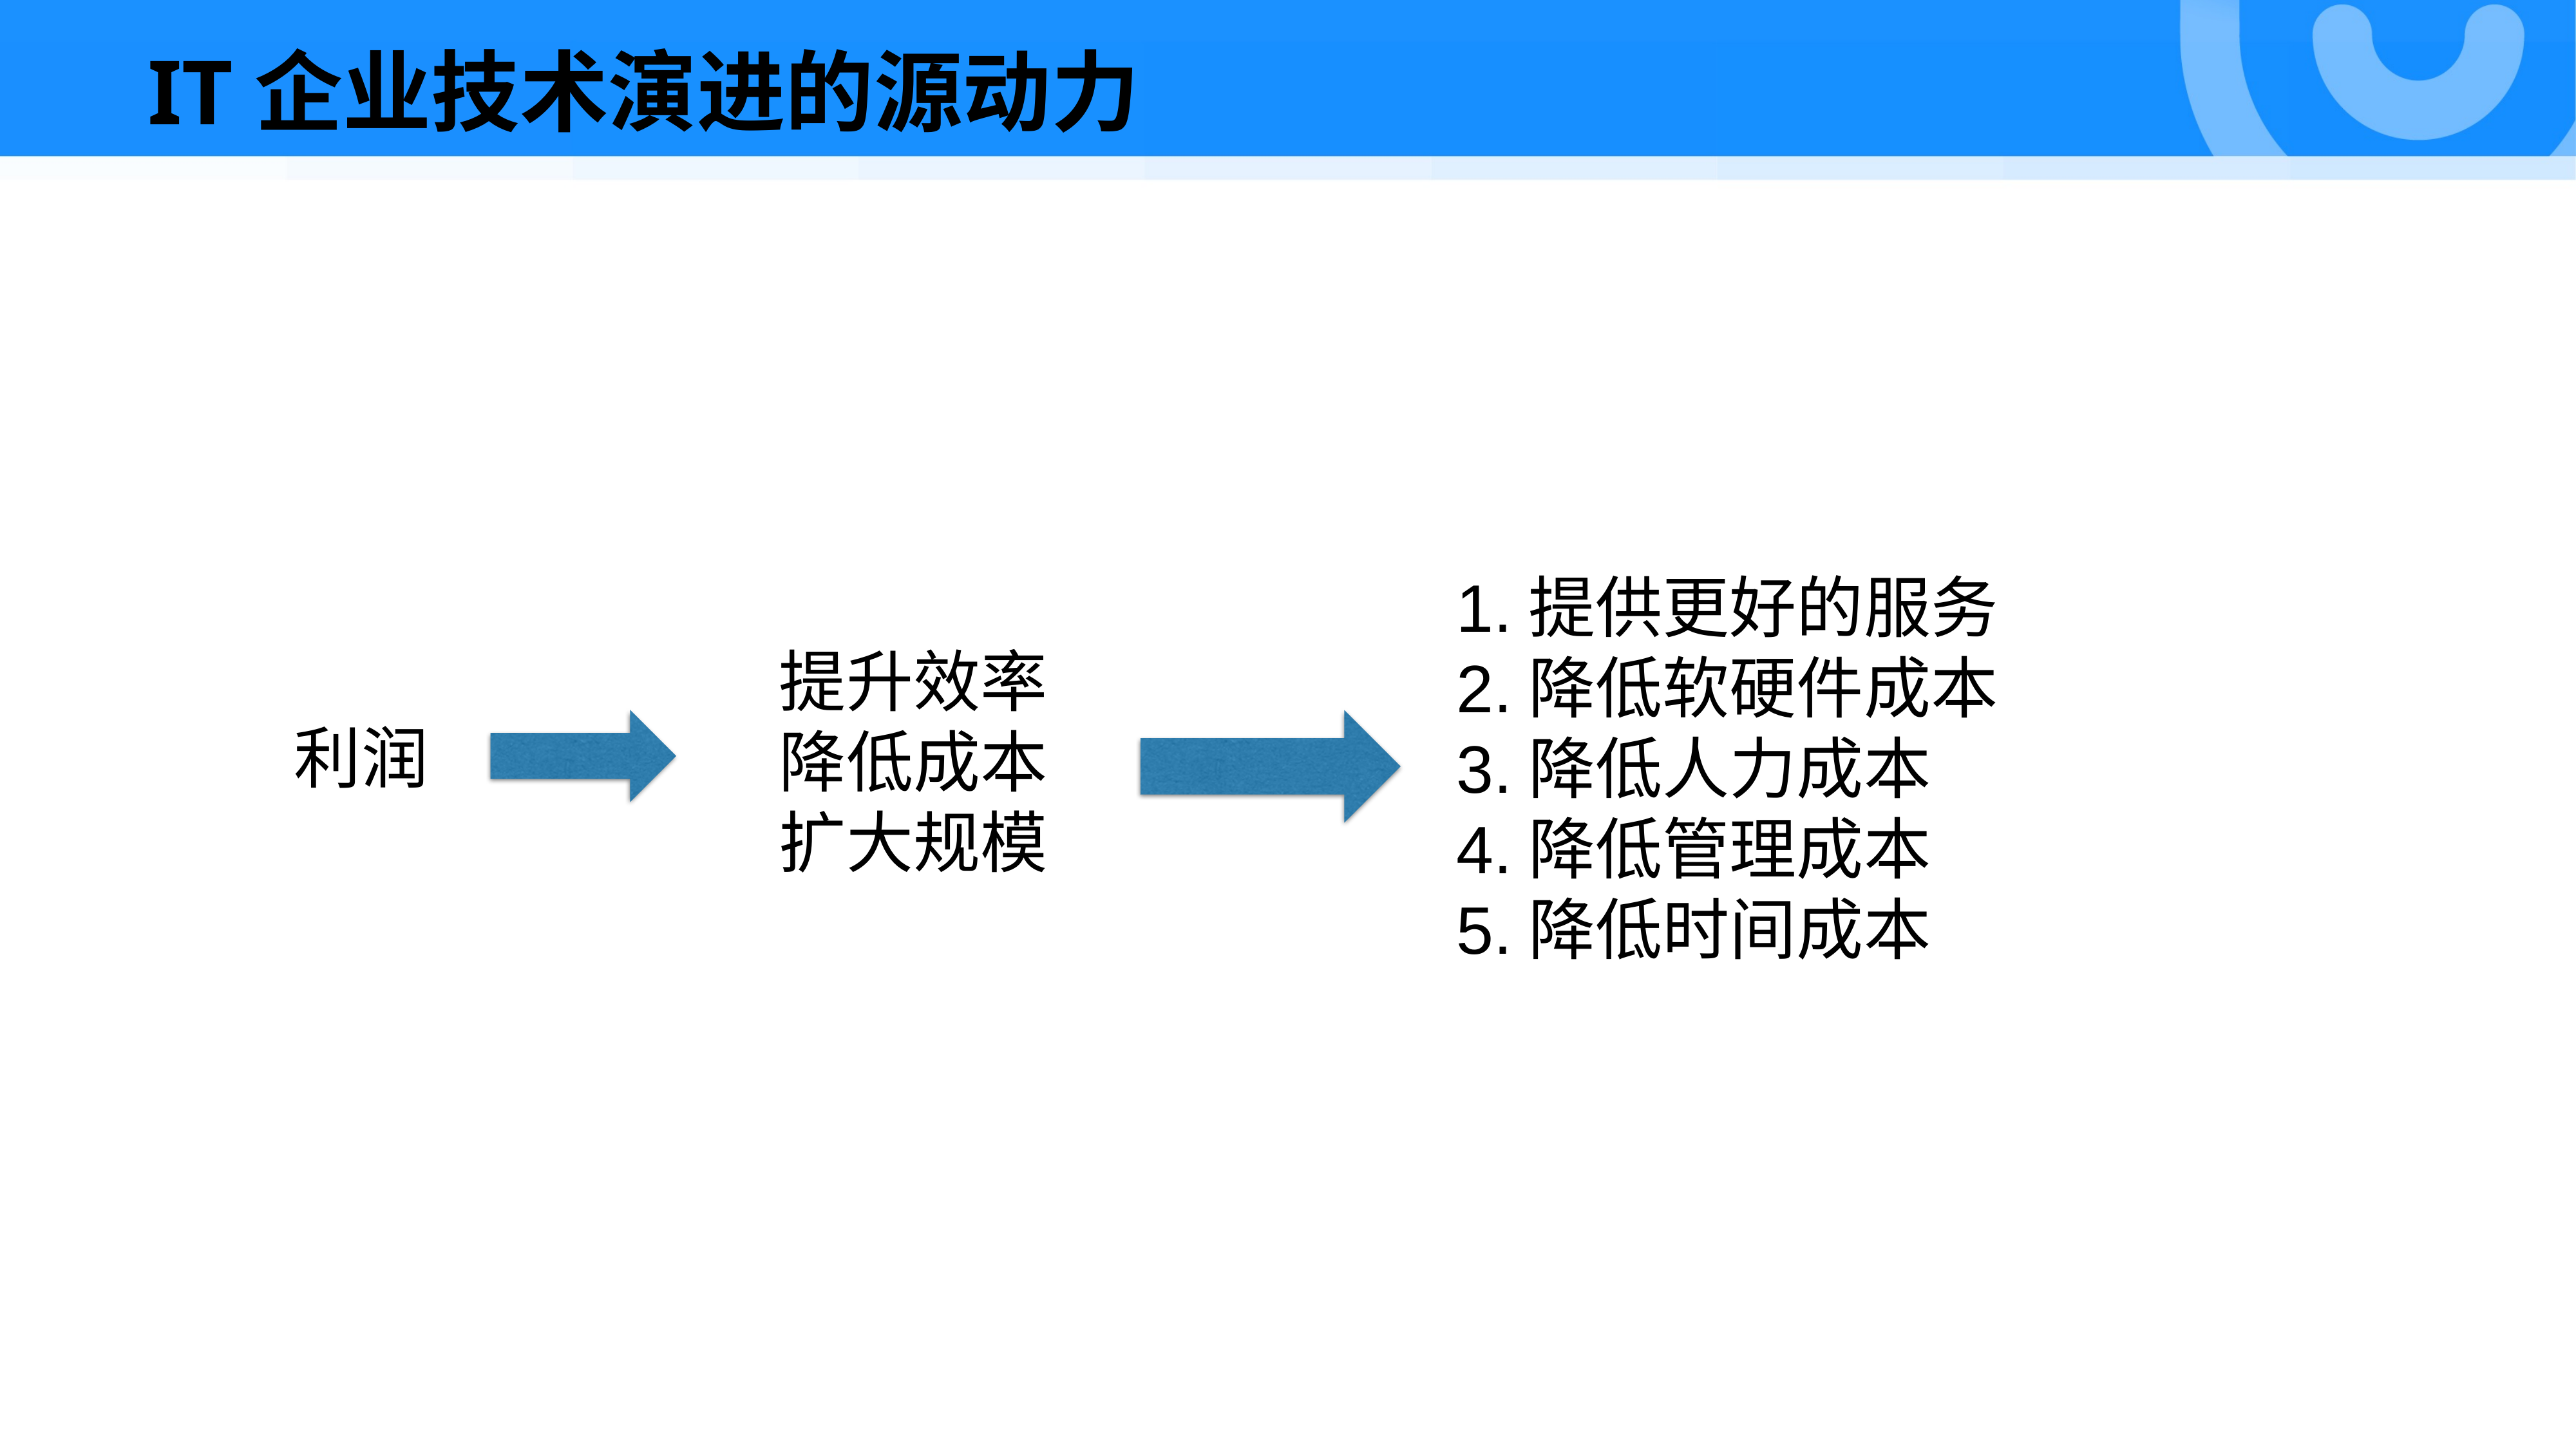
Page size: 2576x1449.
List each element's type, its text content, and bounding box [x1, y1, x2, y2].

text_box 1.提供更好的服务 2.降低软硬件成本 3.降低人力成本 4.降低管理成本 5.降低时间成本 [1450, 560, 2408, 973]
text_box [1141, 710, 1401, 823]
text_box 利润 [93, 710, 628, 802]
picture [0, 0, 2576, 1449]
text_box IT企业技术演进的源动力 [28, 31, 1260, 148]
text_box [490, 710, 677, 802]
text_box 提升效率 降低成本 扩大规模 [728, 634, 1099, 886]
